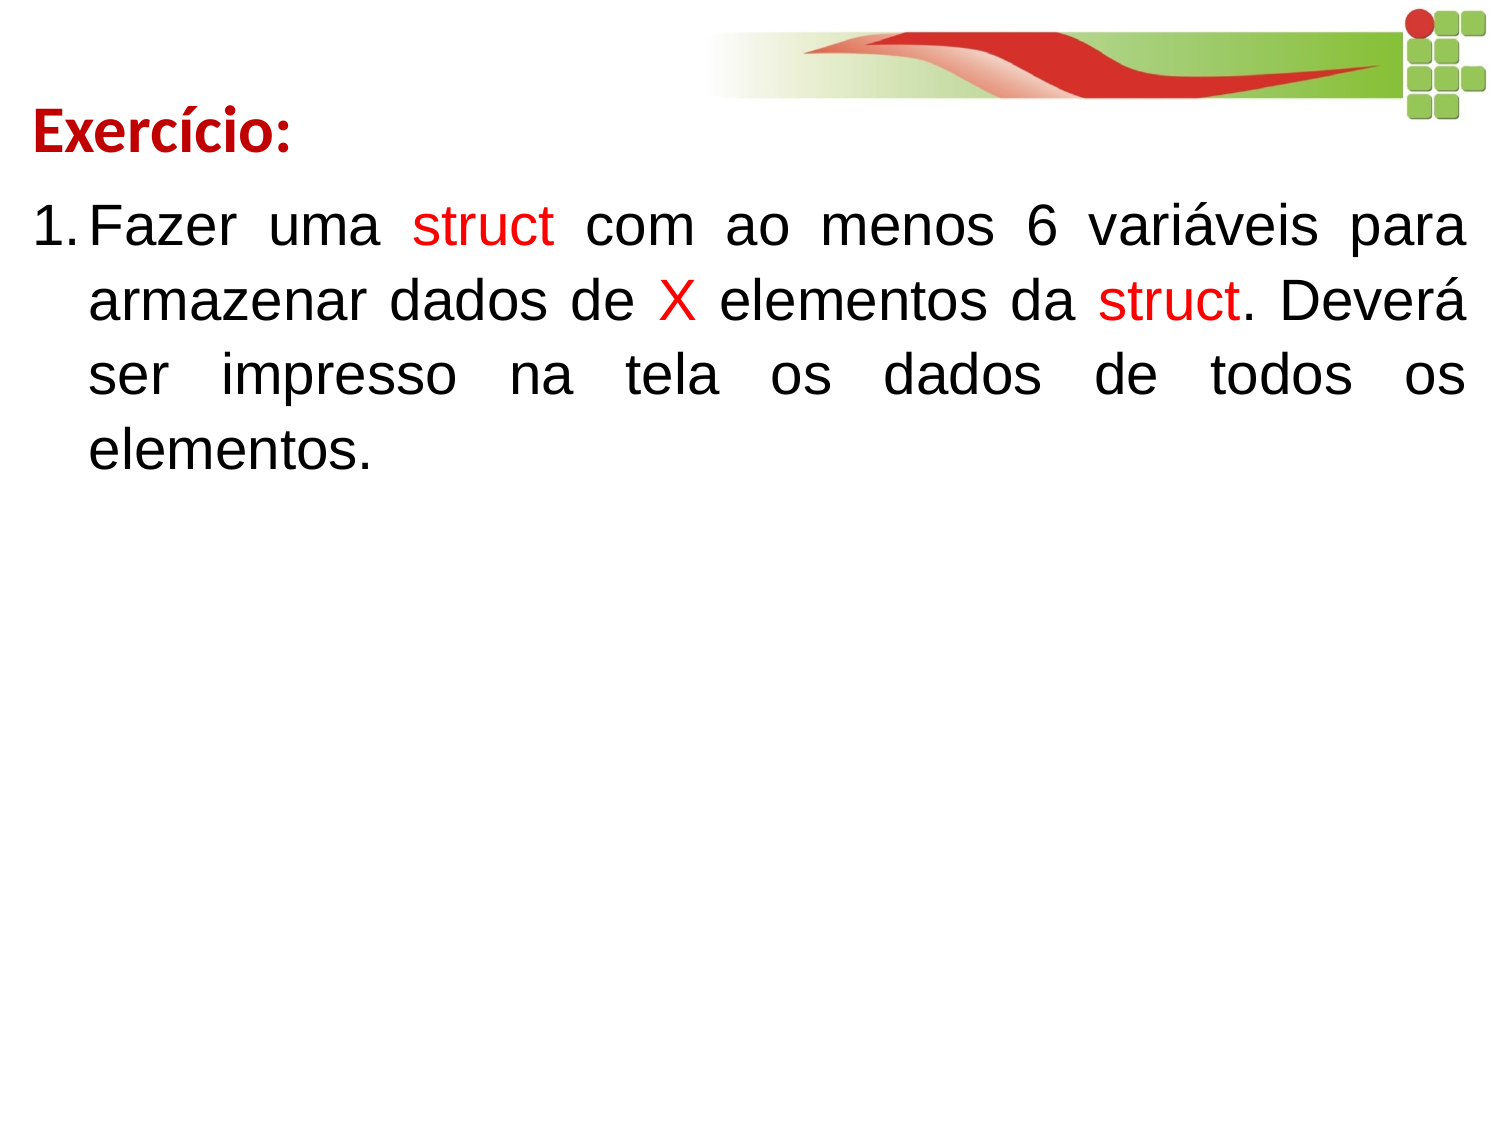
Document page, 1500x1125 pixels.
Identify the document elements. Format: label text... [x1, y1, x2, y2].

picture [703, 6, 1489, 122]
text_box Exercício: Fazer uma struct com ao menos 6 variáveis para armazenar dados de X elementos da struct. Deverá ser impresso na tela os dados de todos os elementos. [17, 78, 1483, 1106]
